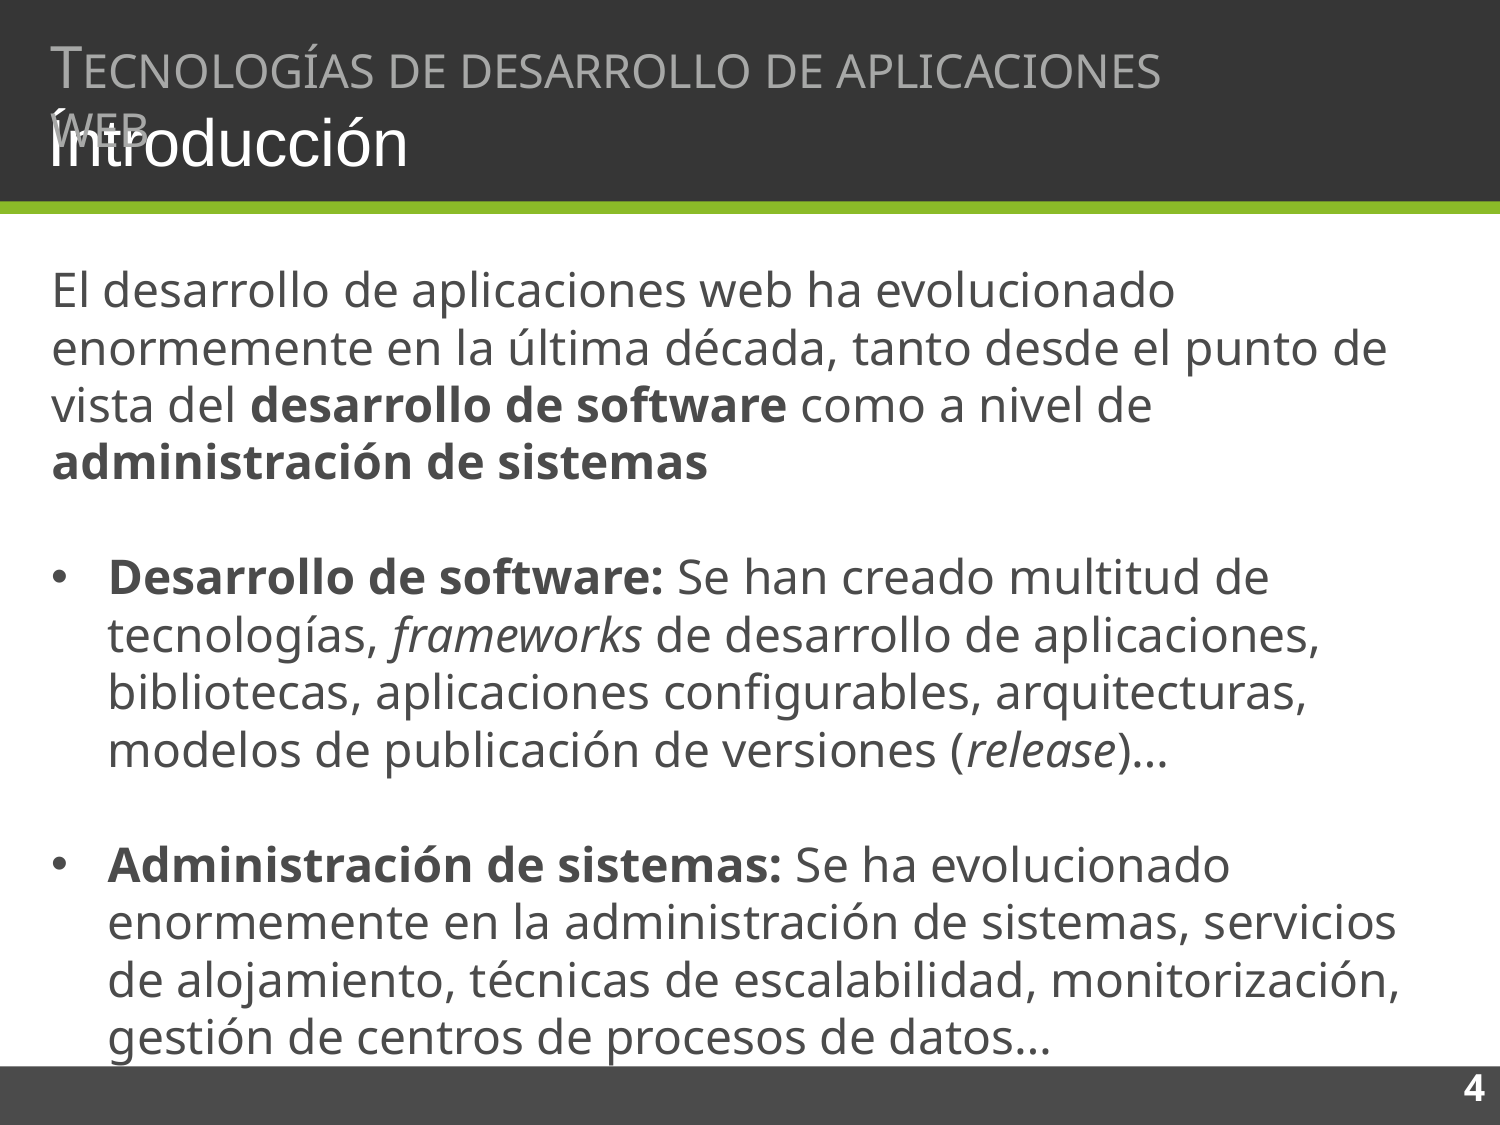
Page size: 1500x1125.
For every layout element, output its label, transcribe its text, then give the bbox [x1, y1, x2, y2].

text_box El desarrollo de aplicaciones web ha evolucionado enormemente en la última década, tanto desde el punto de vista del desarrollo de software como a nivel de administración de sistemas Desarrollo de software: Se han creado multitud de tecnologías, frameworks de desarrollo de aplicaciones, bibliotecas, aplicaciones configurables, arquitecturas, modelos de publicación de versiones (release)… Administración de sistemas: Se ha evolucionado enormemente en la administración de sistemas, servicios de alojamiento, técnicas de escalabilidad, monitorización, gestión de centros de procesos de datos… [51, 259, 1436, 1013]
text_box 4 [1459, 1077, 1490, 1116]
text_box TECNOLOGÍAS DE DESARROLLO DE APLICACIONES WEB [48, 28, 1210, 157]
title Íntroducción [45, 97, 661, 288]
